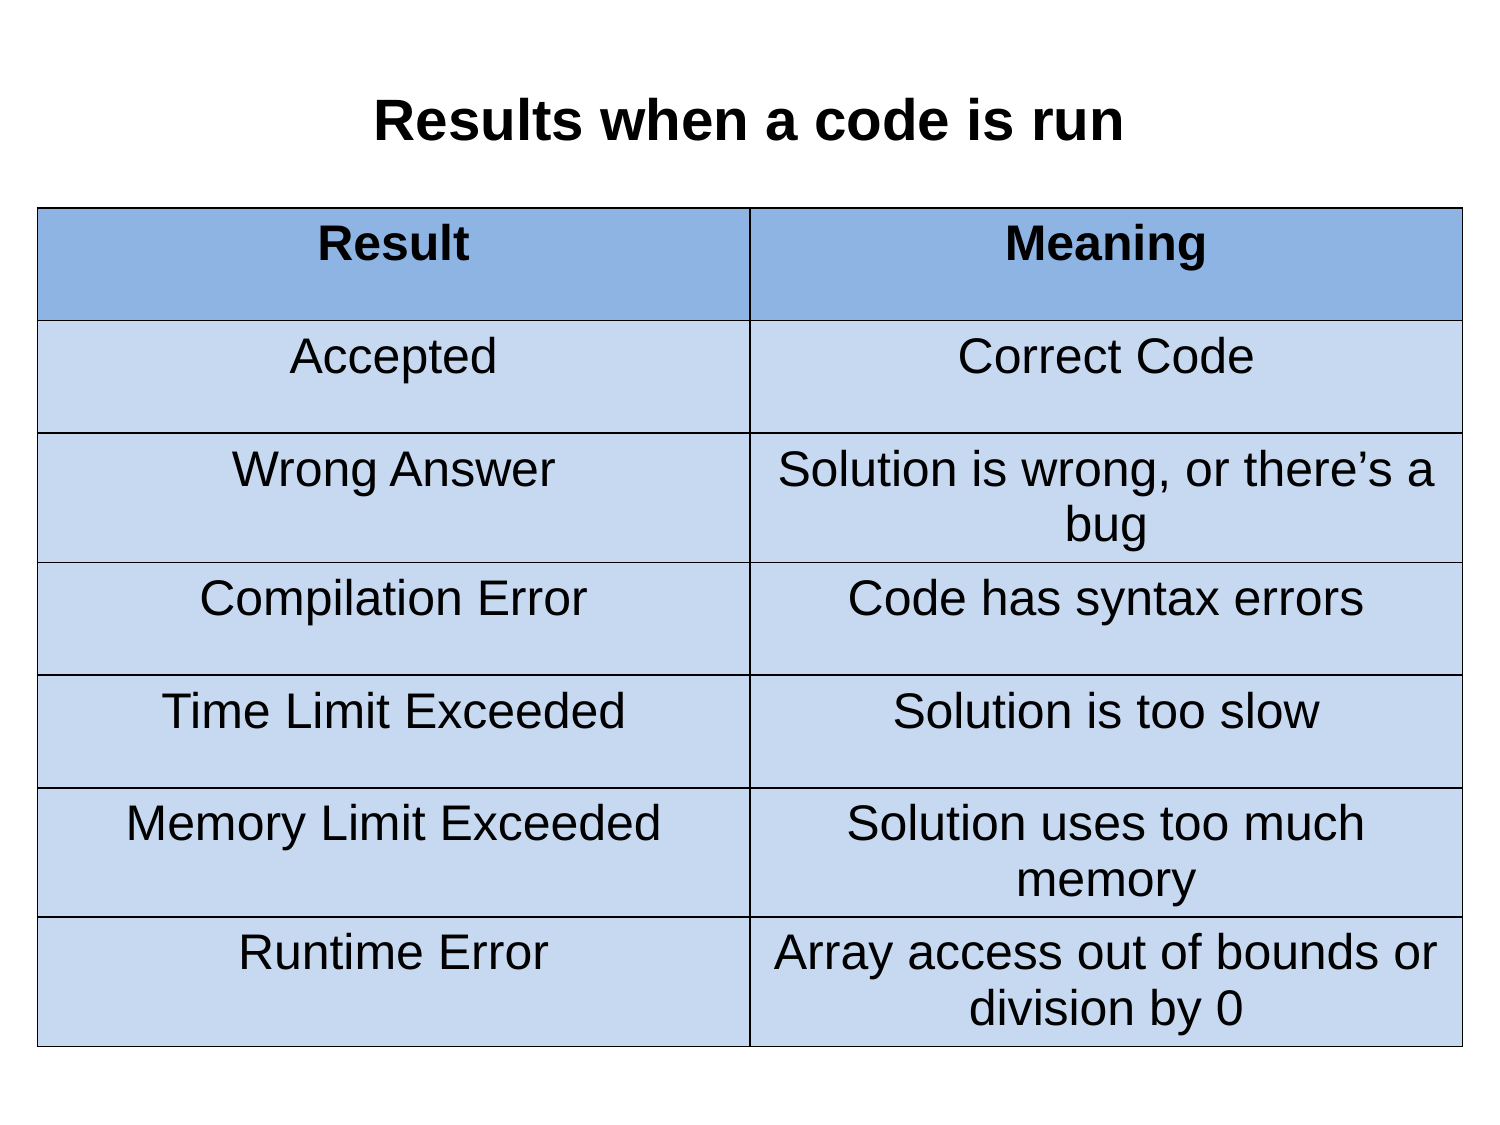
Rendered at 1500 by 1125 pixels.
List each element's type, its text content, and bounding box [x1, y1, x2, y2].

table_cell Array access out of bounds or division by 0 [751, 918, 1462, 1046]
table_cell Time Limit Exceeded [38, 676, 749, 787]
table_header Result [38, 209, 749, 320]
table_header Meaning [751, 209, 1462, 320]
table_cell Code has syntax errors [751, 563, 1462, 674]
text_box Results when a code is run [359, 75, 1141, 160]
table_cell Runtime Error [38, 918, 749, 1046]
table_cell Wrong Answer [38, 434, 749, 562]
table_cell Compilation Error [38, 563, 749, 674]
table_cell Solution is too slow [751, 676, 1462, 787]
table_cell Memory Limit Exceeded [38, 789, 749, 916]
table_cell Solution is wrong, or there’s a bug [751, 434, 1462, 562]
table_cell Accepted [38, 321, 749, 432]
table_cell Solution uses too much memory [751, 789, 1462, 916]
table_cell Correct Code [751, 321, 1462, 432]
